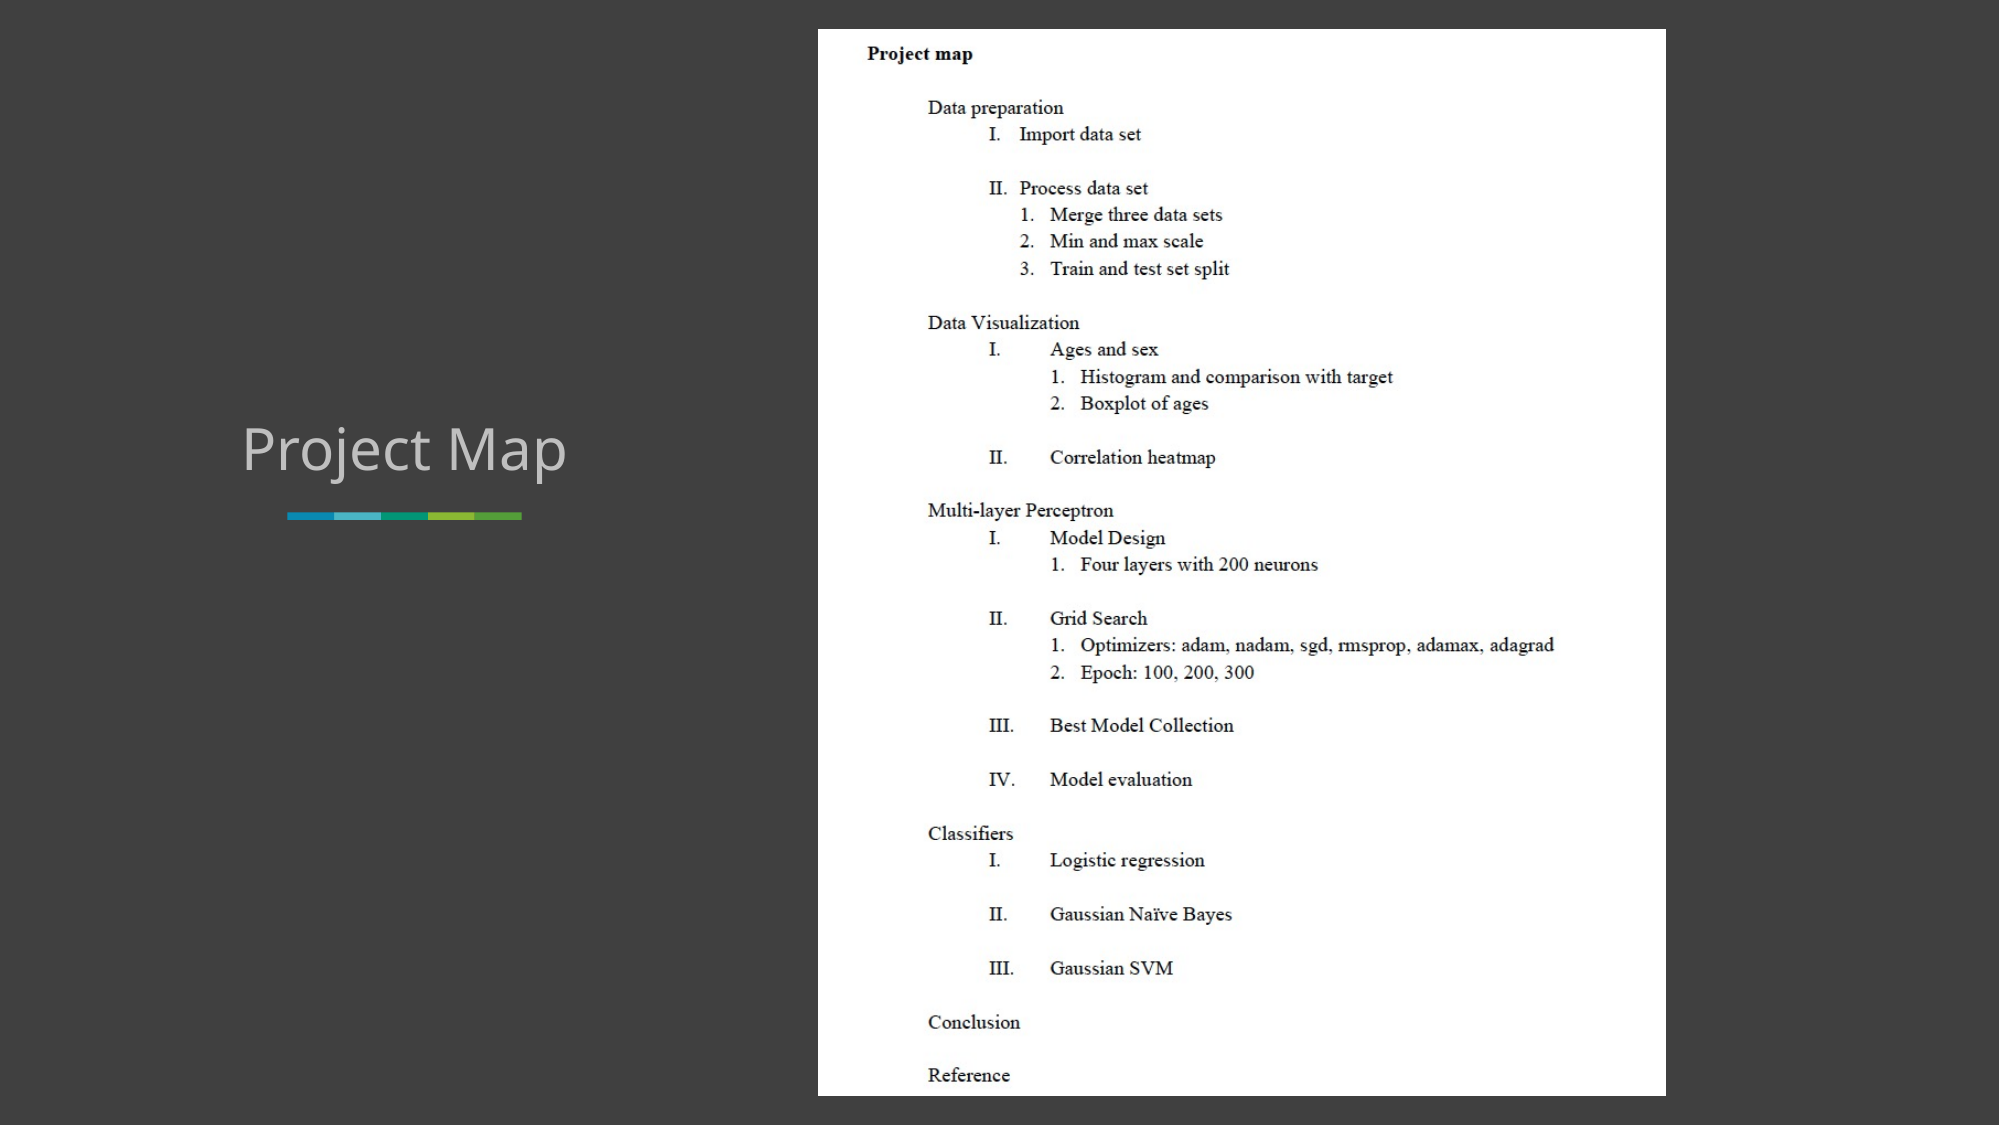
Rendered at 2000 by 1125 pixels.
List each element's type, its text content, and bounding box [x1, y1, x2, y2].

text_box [287, 512, 522, 521]
text_box Project Map [0, 410, 813, 484]
picture [818, 29, 1666, 1096]
